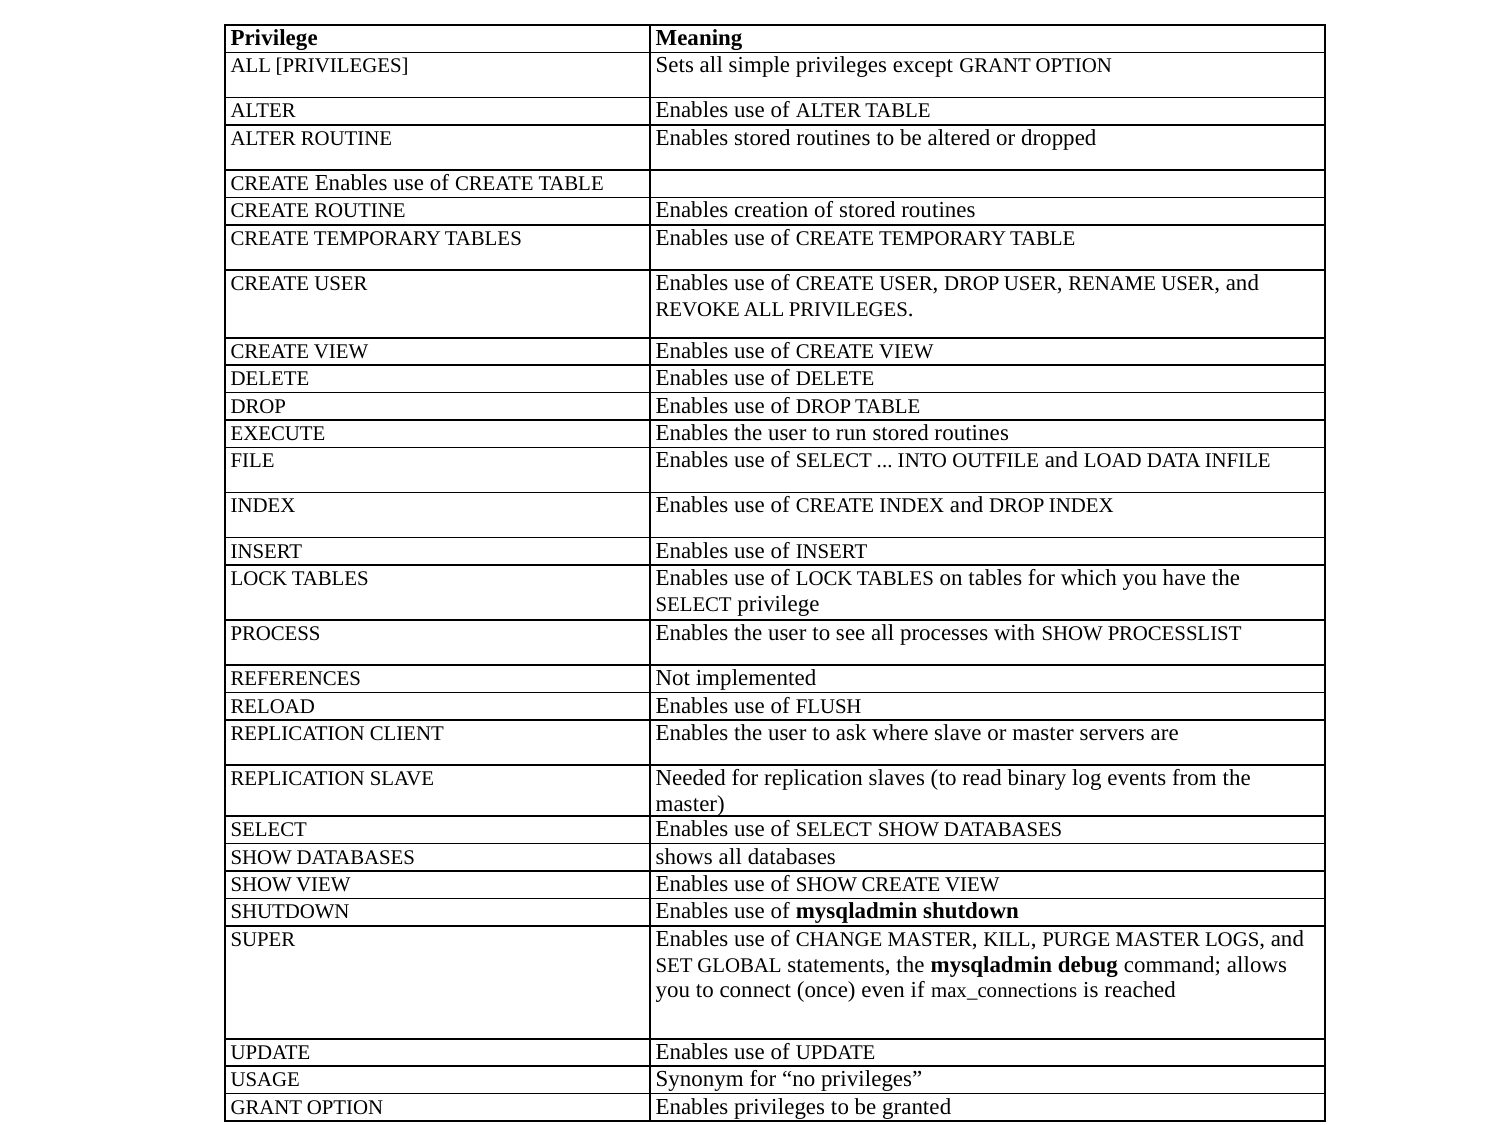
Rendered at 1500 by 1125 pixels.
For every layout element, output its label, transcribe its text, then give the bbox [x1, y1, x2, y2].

table_cell Enables the user to ask where slave or master servers are [651, 721, 1324, 764]
table_cell Enables use of CREATE VIEW [651, 339, 1324, 364]
table_cell DROP [226, 393, 649, 419]
table_cell INDEX [226, 493, 649, 537]
table_cell Enables use of ALTER TABLE [651, 98, 1324, 124]
table_cell FILE [226, 448, 649, 492]
table_cell ALL [PRIVILEGES] [226, 53, 649, 97]
table_cell Enables use of SELECT SHOW DATABASES [651, 817, 1324, 843]
table_cell LOCK TABLES [226, 566, 649, 619]
table_cell REPLICATION CLIENT [226, 721, 649, 764]
table_cell USAGE [226, 1067, 649, 1093]
table_cell CREATE VIEW [226, 339, 649, 364]
table_cell Sets all simple privileges except GRANT OPTION [651, 53, 1324, 97]
table_cell SHOW VIEW [226, 872, 649, 898]
table_cell Enables use of INSERT [651, 538, 1324, 564]
table_cell RELOAD [226, 693, 649, 719]
table_cell REFERENCES [226, 666, 649, 692]
table_cell CREATE ROUTINE [226, 198, 649, 224]
table_cell REPLICATION SLAVE [226, 766, 649, 815]
table_cell Enables use of FLUSH [651, 693, 1324, 719]
table_header Privilege [226, 26, 649, 52]
table_cell Enables use of CREATE USER, DROP USER, RENAME USER, and REVOKE ALL PRIVILEGES. [651, 271, 1324, 337]
table_cell Enables use of SHOW CREATE VIEW [651, 872, 1324, 898]
table_cell EXECUTE [226, 421, 649, 447]
table_cell Enables use of CREATE TEMPORARY TABLE [651, 226, 1324, 269]
table_cell Enables use of SELECT ... INTO OUTFILE and LOAD DATA INFILE [651, 448, 1324, 492]
table_cell CREATE USER [226, 271, 649, 337]
table_cell shows all databases [651, 844, 1324, 870]
table_cell Enables use of DELETE [651, 366, 1324, 392]
table_cell ALTER [226, 98, 649, 124]
table_cell Enables use of DROP TABLE [651, 393, 1324, 419]
table_cell Enables use of LOCK TABLES on tables for which you have the SELECT privilege [651, 566, 1324, 619]
table_cell ALTER ROUTINE [226, 126, 649, 169]
table_cell GRANT OPTION [226, 1094, 649, 1120]
table_cell Enables the user to see all processes with SHOW PROCESSLIST [651, 621, 1324, 664]
table_cell Needed for replication slaves (to read binary log events from the master) [651, 766, 1324, 815]
table_cell DELETE [226, 366, 649, 392]
table_cell CREATE Enables use of CREATE TABLE [226, 171, 649, 197]
table_cell Synonym for “no privileges” [651, 1067, 1324, 1093]
table_cell SHOW DATABASES [226, 844, 649, 870]
table_cell SUPER [226, 927, 649, 1038]
table_cell Enables use of CREATE INDEX and DROP INDEX [651, 493, 1324, 537]
table_cell SELECT [226, 817, 649, 843]
table_cell Enables use of mysqladmin shutdown [651, 899, 1324, 925]
table_cell Enables use of UPDATE [651, 1040, 1324, 1065]
table_cell CREATE TEMPORARY TABLES [226, 226, 649, 269]
table_header Meaning [651, 26, 1324, 52]
table_cell Enables creation of stored routines [651, 198, 1324, 224]
table_cell Enables stored routines to be altered or dropped [651, 126, 1324, 169]
table_cell Enables use of CHANGE MASTER, KILL, PURGE MASTER LOGS, and SET GLOBAL statements, the mysqladmin debug command; allows you to connect (once) even if max_connections is reached [651, 927, 1324, 1038]
table_cell UPDATE [226, 1040, 649, 1065]
table_cell [651, 171, 1324, 197]
table_cell INSERT [226, 538, 649, 564]
table_cell PROCESS [226, 621, 649, 664]
table_cell Enables privileges to be granted [651, 1094, 1324, 1120]
table_cell SHUTDOWN [226, 899, 649, 925]
table_cell Enables the user to run stored routines [651, 421, 1324, 447]
table_cell Not implemented [651, 666, 1324, 692]
